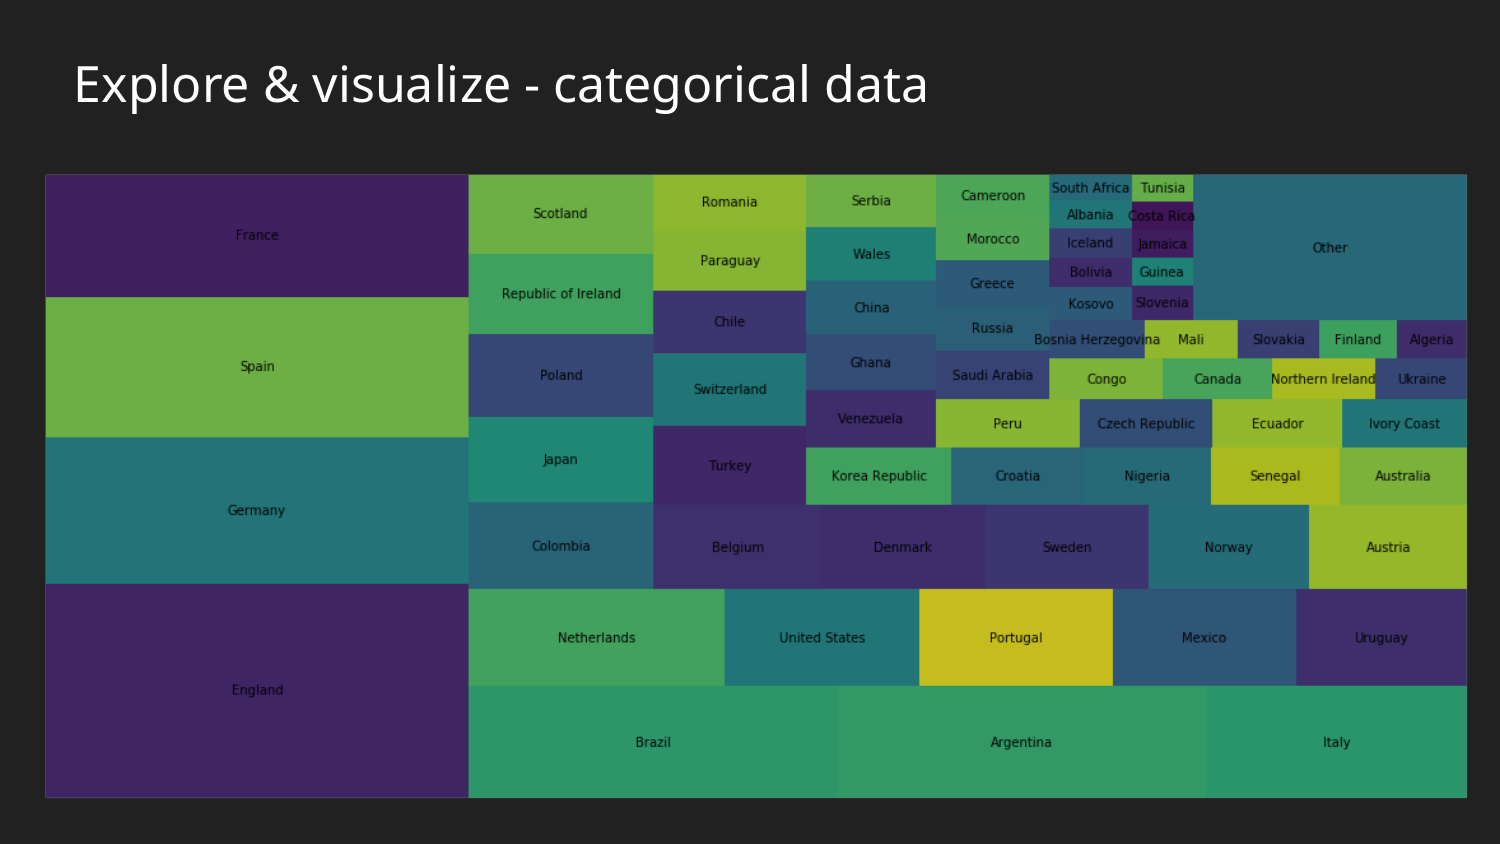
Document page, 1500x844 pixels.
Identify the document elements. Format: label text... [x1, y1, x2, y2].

picture [37, 165, 1476, 807]
text_box Explore & visualize - categorical data [59, 37, 1302, 128]
